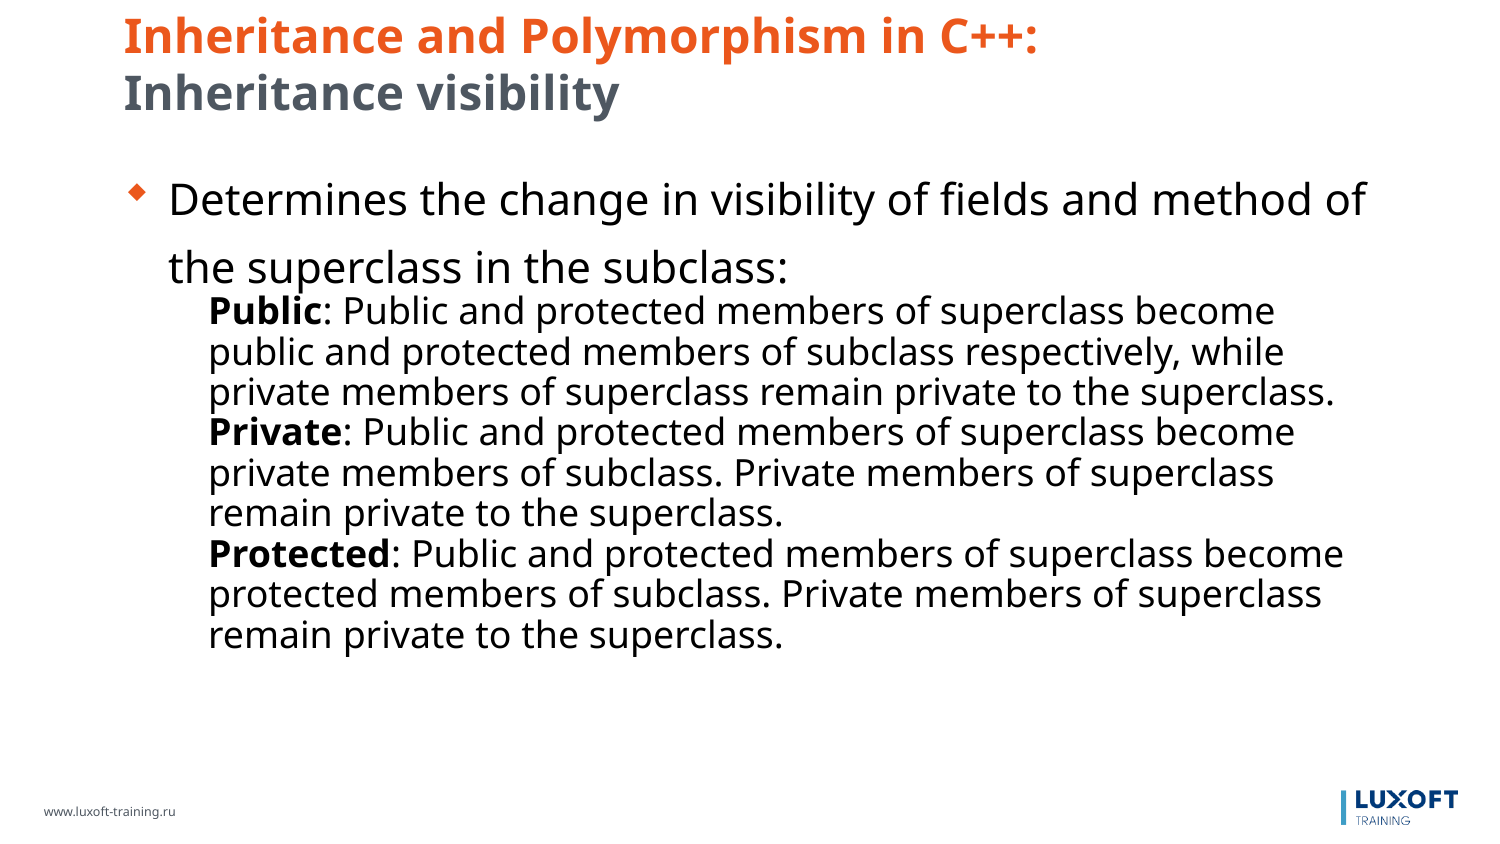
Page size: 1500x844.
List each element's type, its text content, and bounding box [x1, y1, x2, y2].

picture [1341, 790, 1458, 825]
text_box Determines the change in visibility of fields and method of the superclass in the subclass: Public: Public and protected members of superclass become public and protected members of subclass respectively, while private members of superclass remain private to the superclass. Private: Public and protected members of superclass become private members of subclass. Private members of superclass remain private to the superclass. Protected: Public and protected members of superclass become protected members of subclass. Private members of superclass remain private to the superclass. [112, 150, 1387, 776]
text_box Inheritance and Polymorphism in C++: Inheritance visibility [112, 18, 1387, 107]
